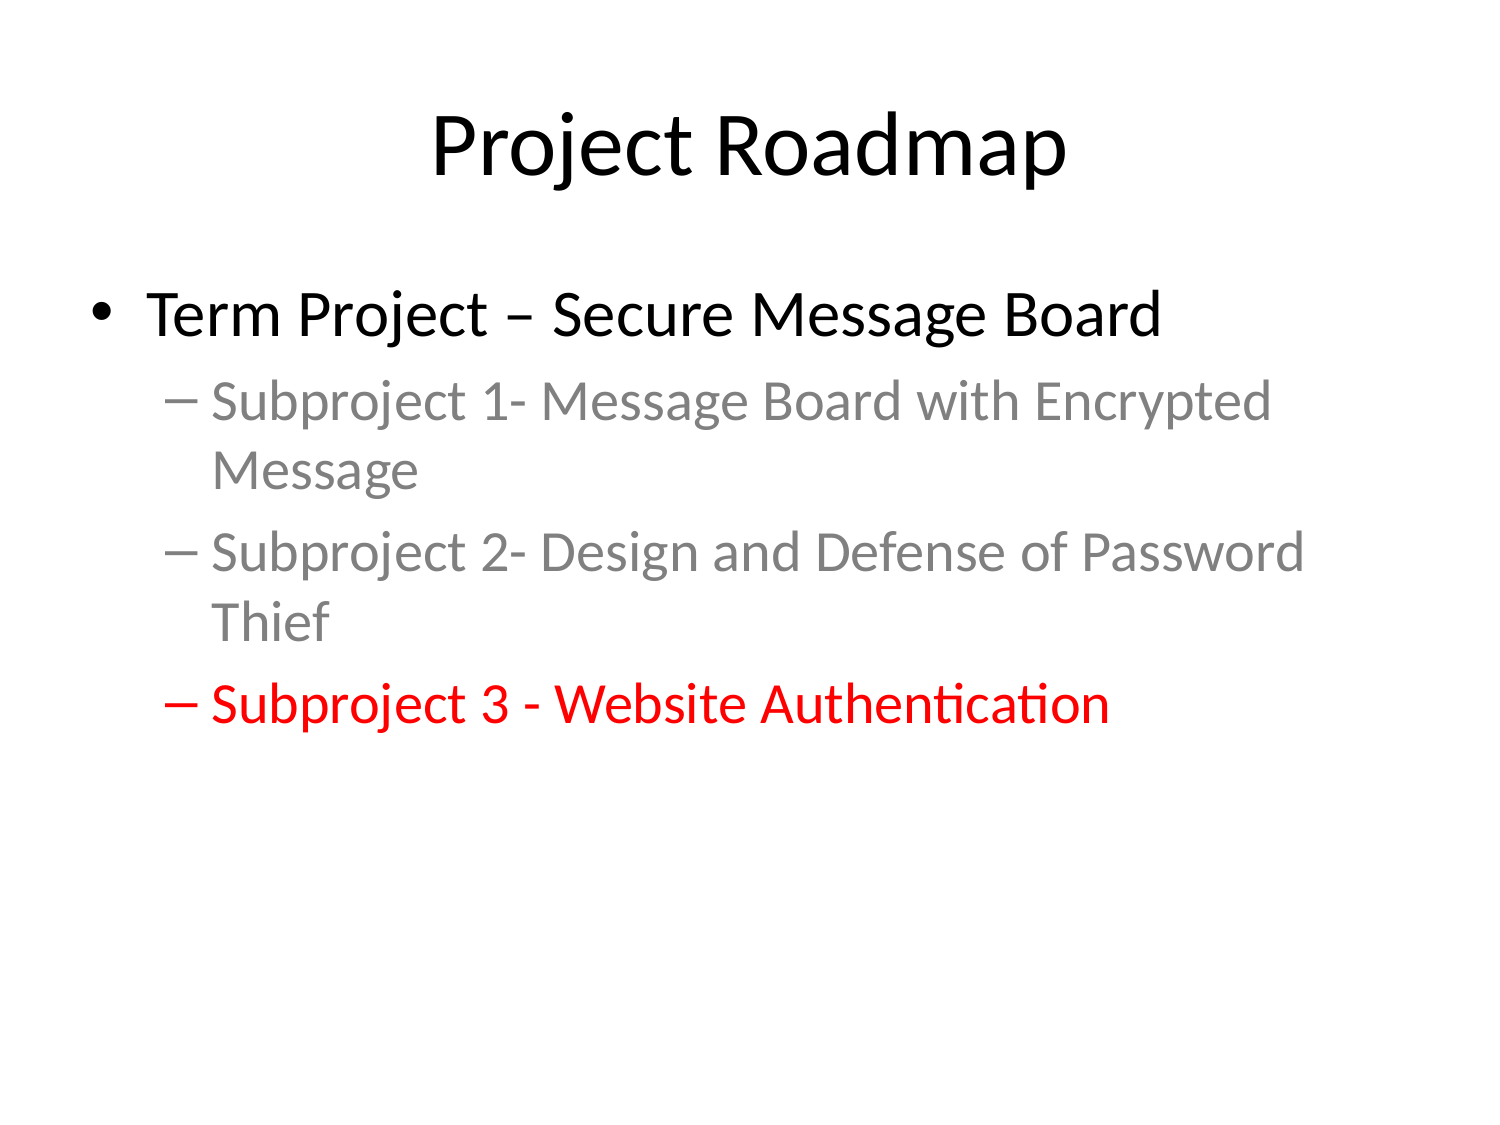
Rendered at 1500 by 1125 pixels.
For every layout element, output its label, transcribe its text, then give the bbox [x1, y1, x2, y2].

list Term Project – Secure Message Board Subproject 1- Message Board with Encrypted Message Subproject 2- Design and Defense of Password Thief Subproject 3 - Website Authentication [75, 262, 1425, 1005]
title Project Roadmap [75, 45, 1425, 233]
